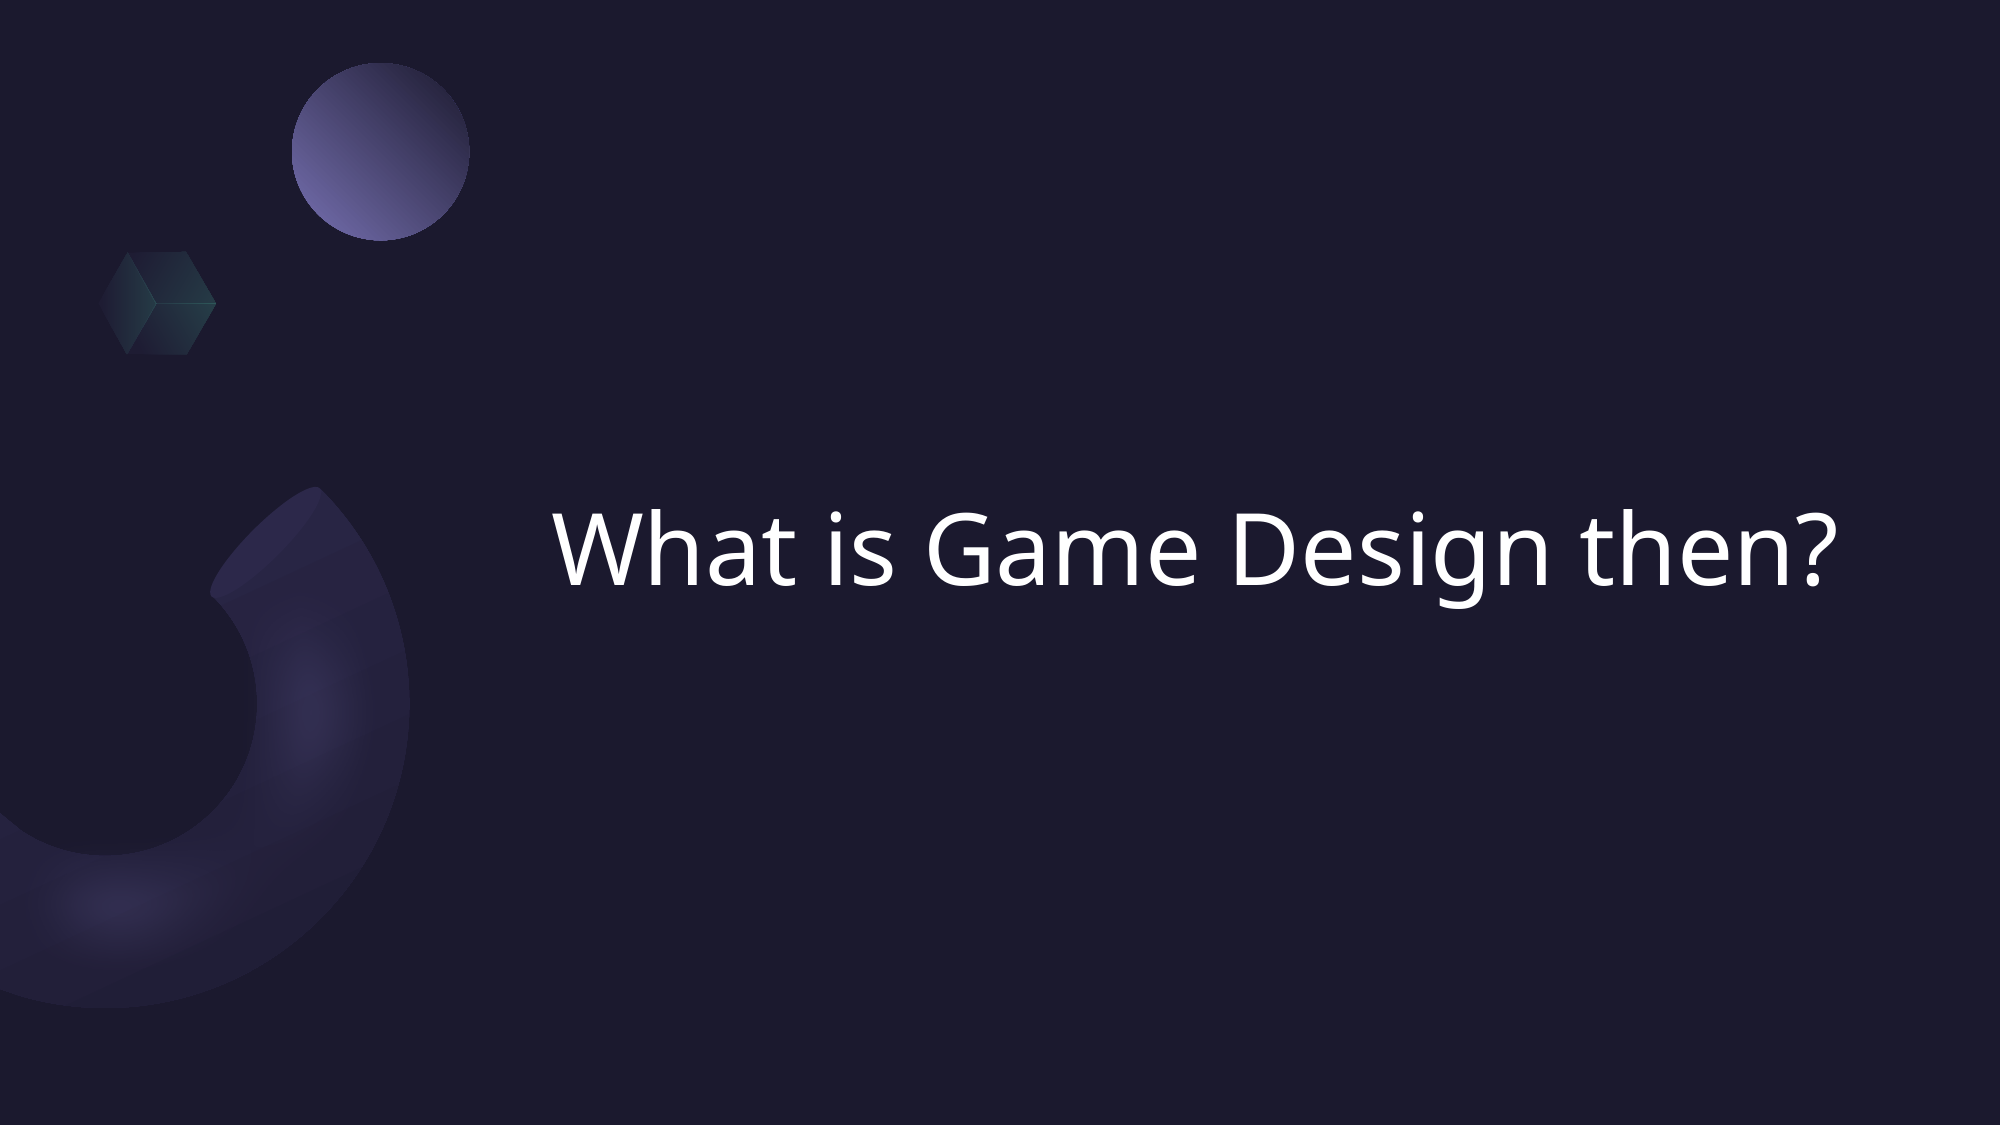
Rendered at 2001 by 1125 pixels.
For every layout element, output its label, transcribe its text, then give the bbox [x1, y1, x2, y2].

title What is Game Design then? [551, 90, 1910, 1000]
